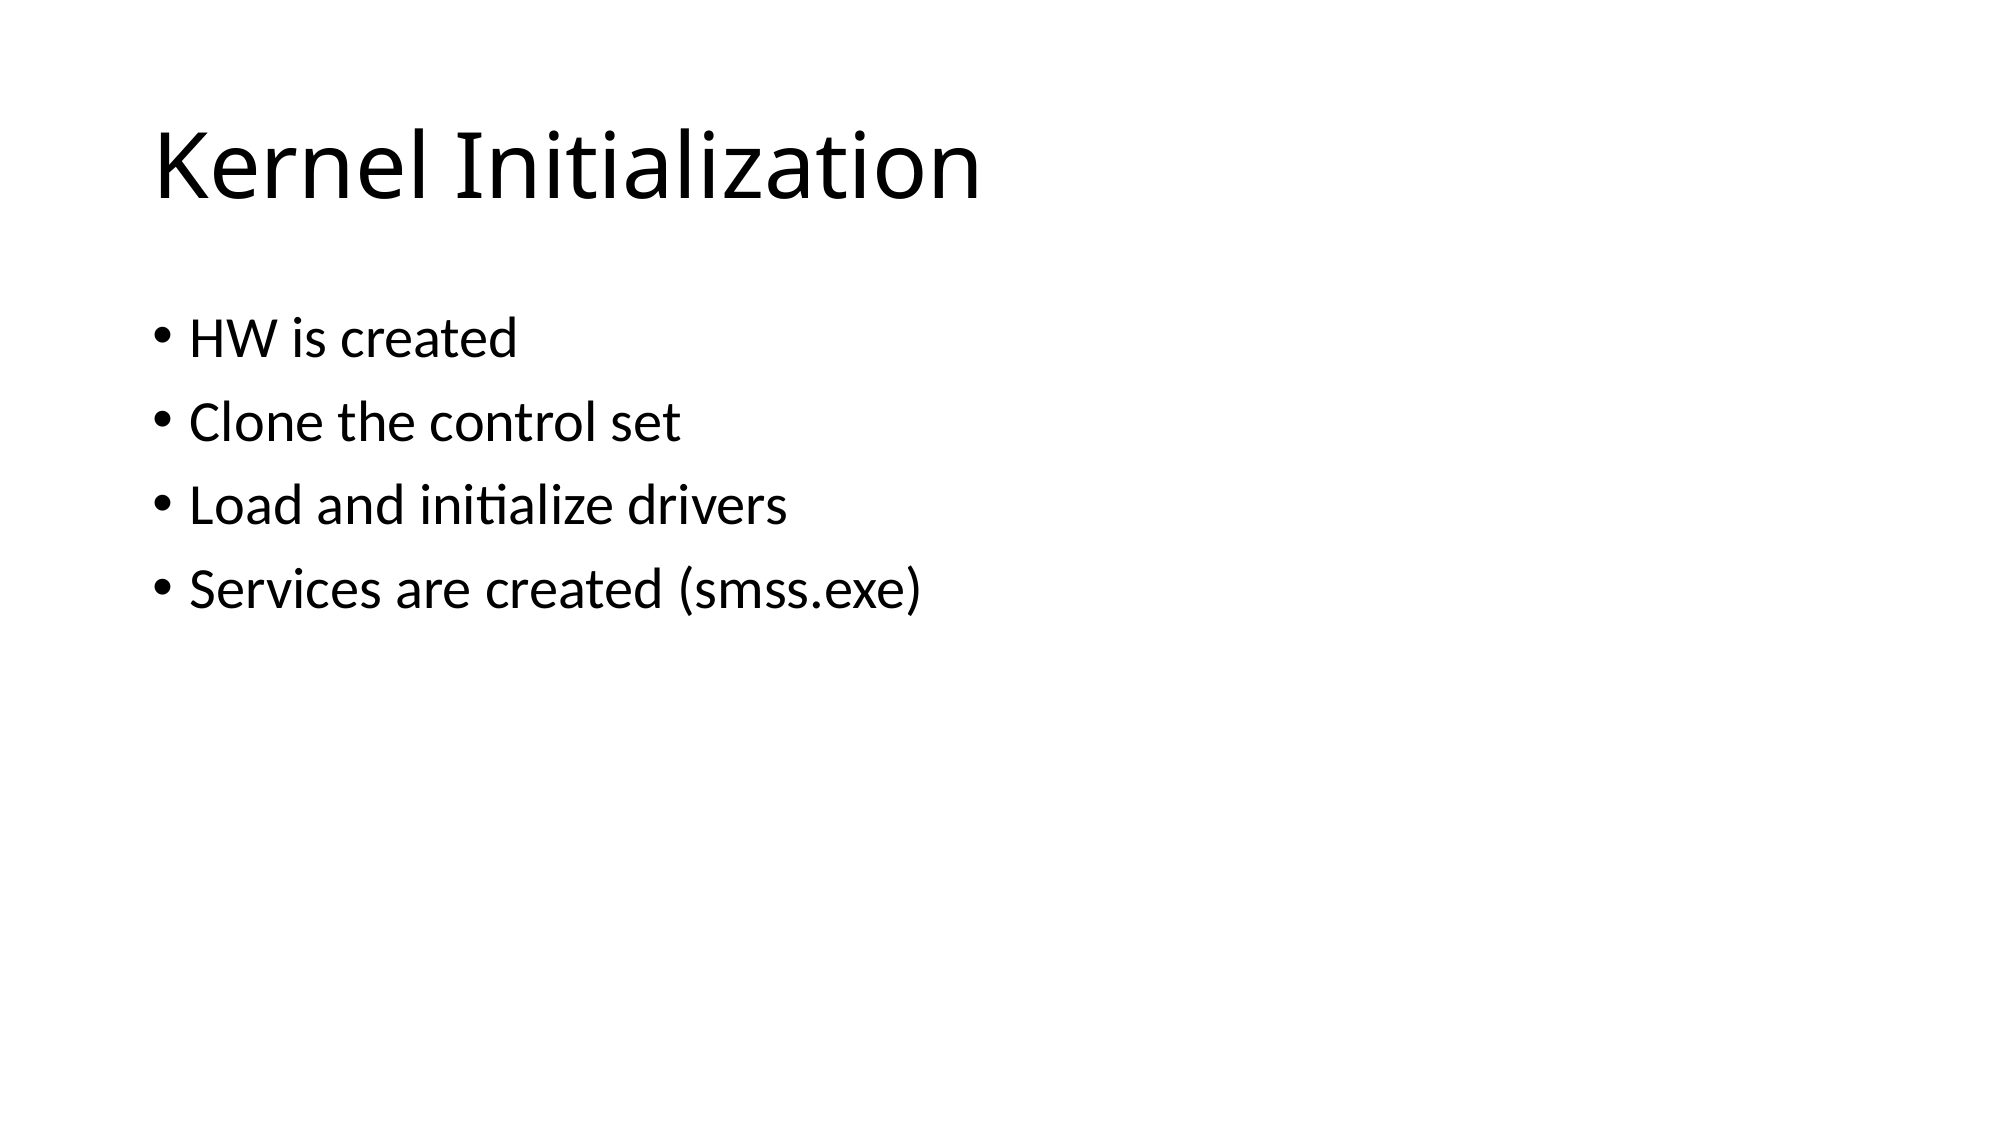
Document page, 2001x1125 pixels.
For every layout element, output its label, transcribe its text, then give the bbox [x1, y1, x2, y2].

list HW is created Clone the control set Load and initialize drivers Services are created (smss.exe) [137, 299, 1863, 1014]
title Kernel Initialization [137, 59, 1863, 278]
